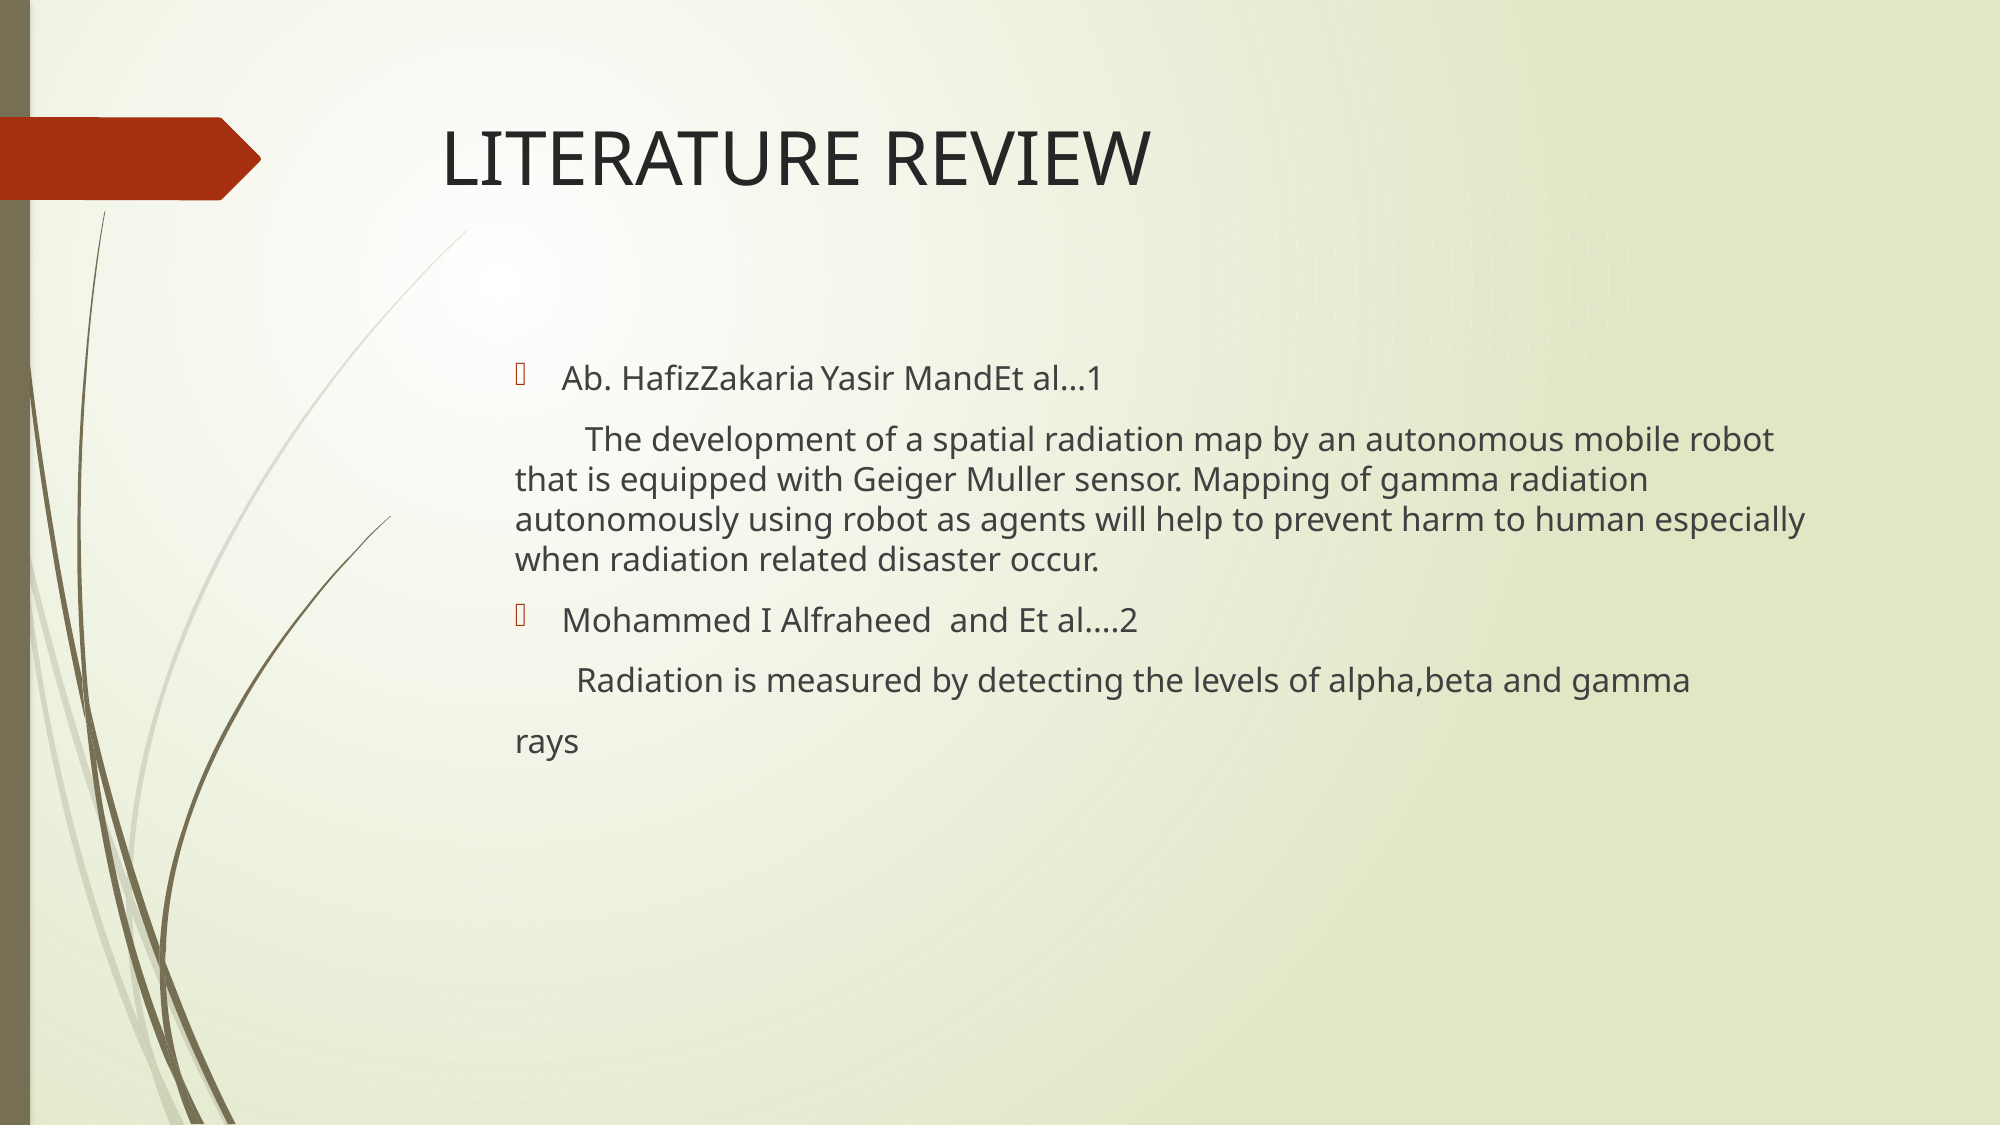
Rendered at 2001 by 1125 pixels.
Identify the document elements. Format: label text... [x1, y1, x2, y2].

title LITERATURE REVIEW [425, 102, 1888, 313]
list Ab. HafizZakaria Yasir MandEt al…1 The development of a spatial radiation map by an autonomous mobile robot that is equipped with Geiger Muller sensor. Mapping of gamma radiation autonomously using robot as agents will help to prevent harm to human especially when radiation related disaster occur. Mohammed I Alfraheed and Et al….2 Radiation is measured by detecting the levels of alpha,beta and gamma rays [424, 350, 1888, 970]
